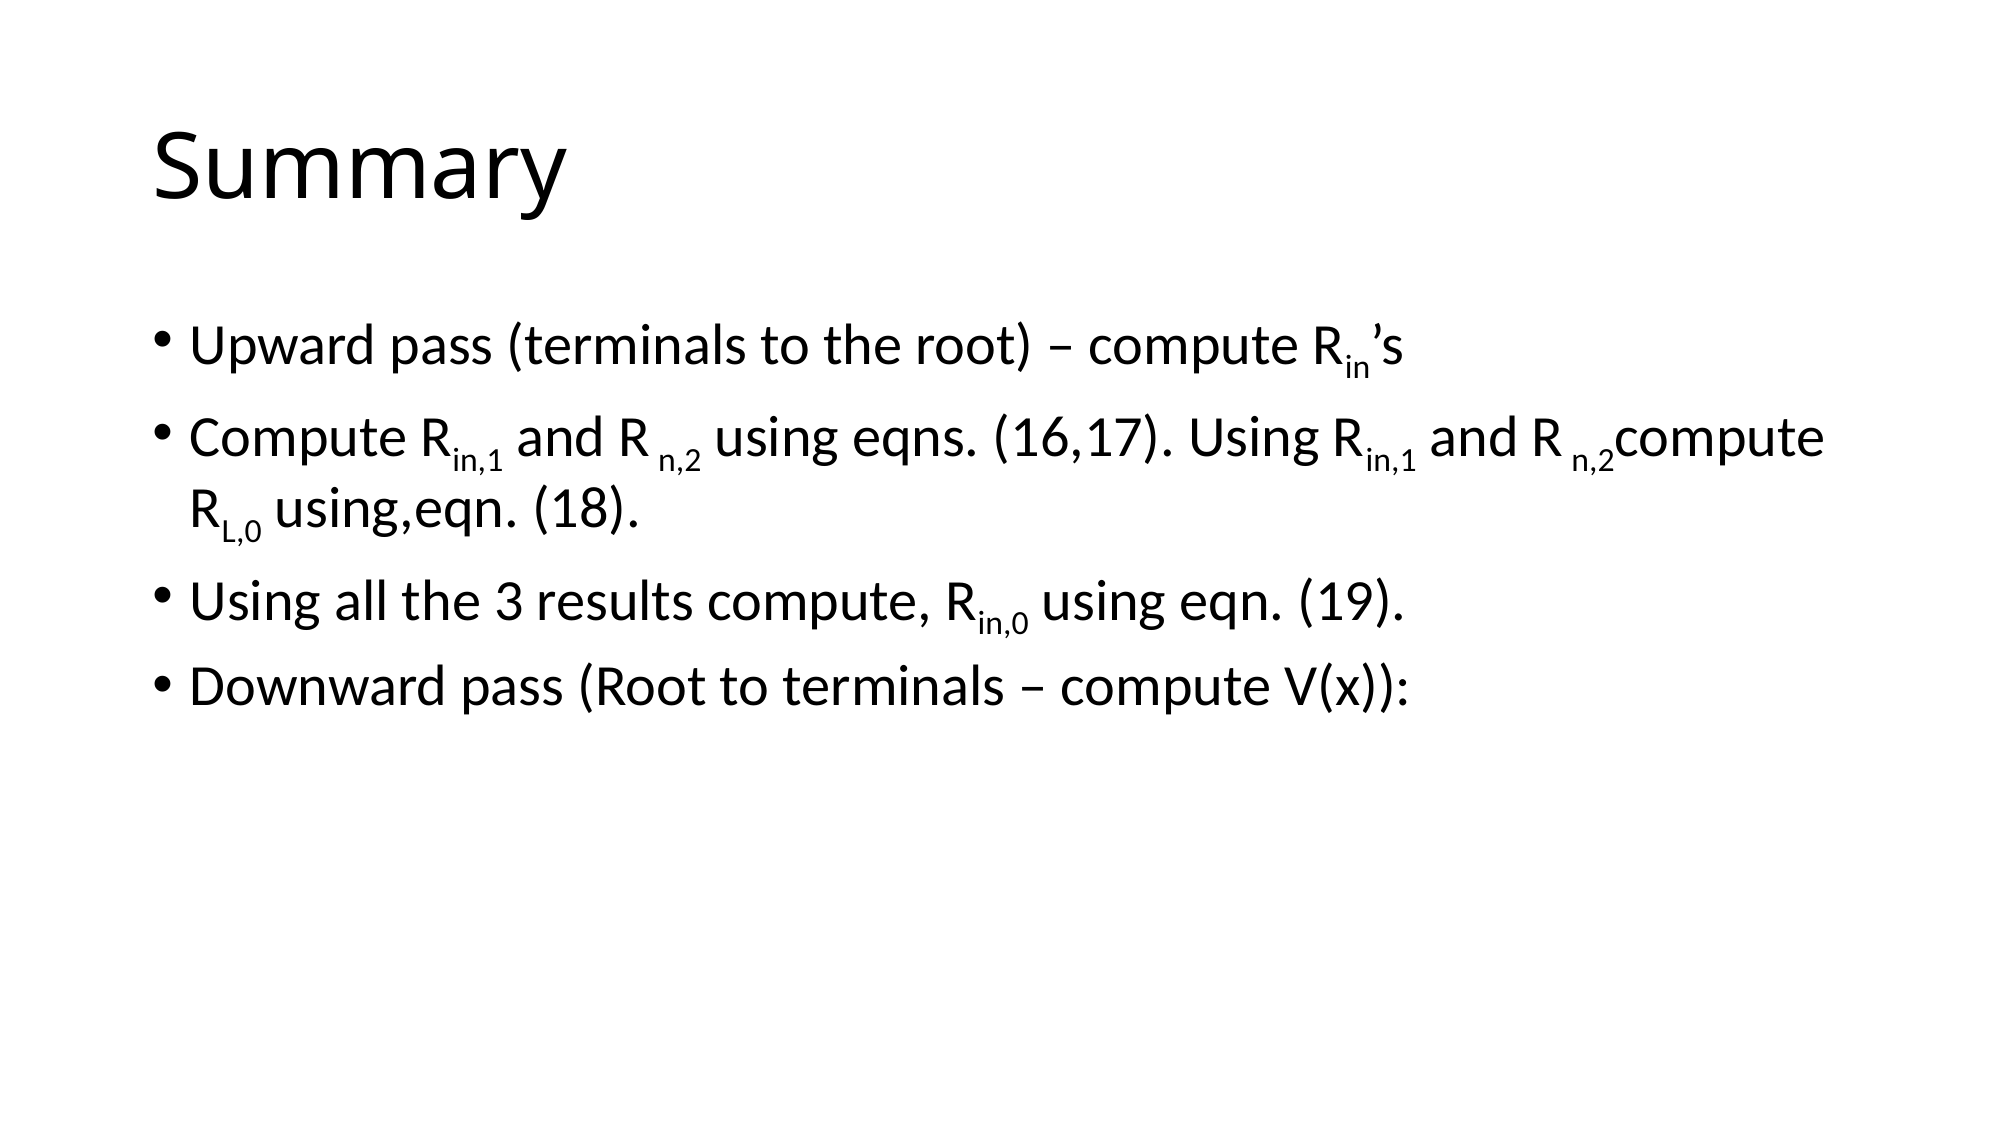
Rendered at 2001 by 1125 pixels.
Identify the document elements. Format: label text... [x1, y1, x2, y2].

title Summary [137, 59, 1863, 278]
list Upward pass (terminals to the root) – compute Rin’s Compute Rin,1 and R n,2 using eqns. (16,17). Using Rin,1 and R n,2compute RL,0 using,eqn. (18). Using all the 3 results compute, R­in,0 using eqn. (19). Downward pass (Root to terminals – compute V(x)): [137, 299, 1863, 1014]
